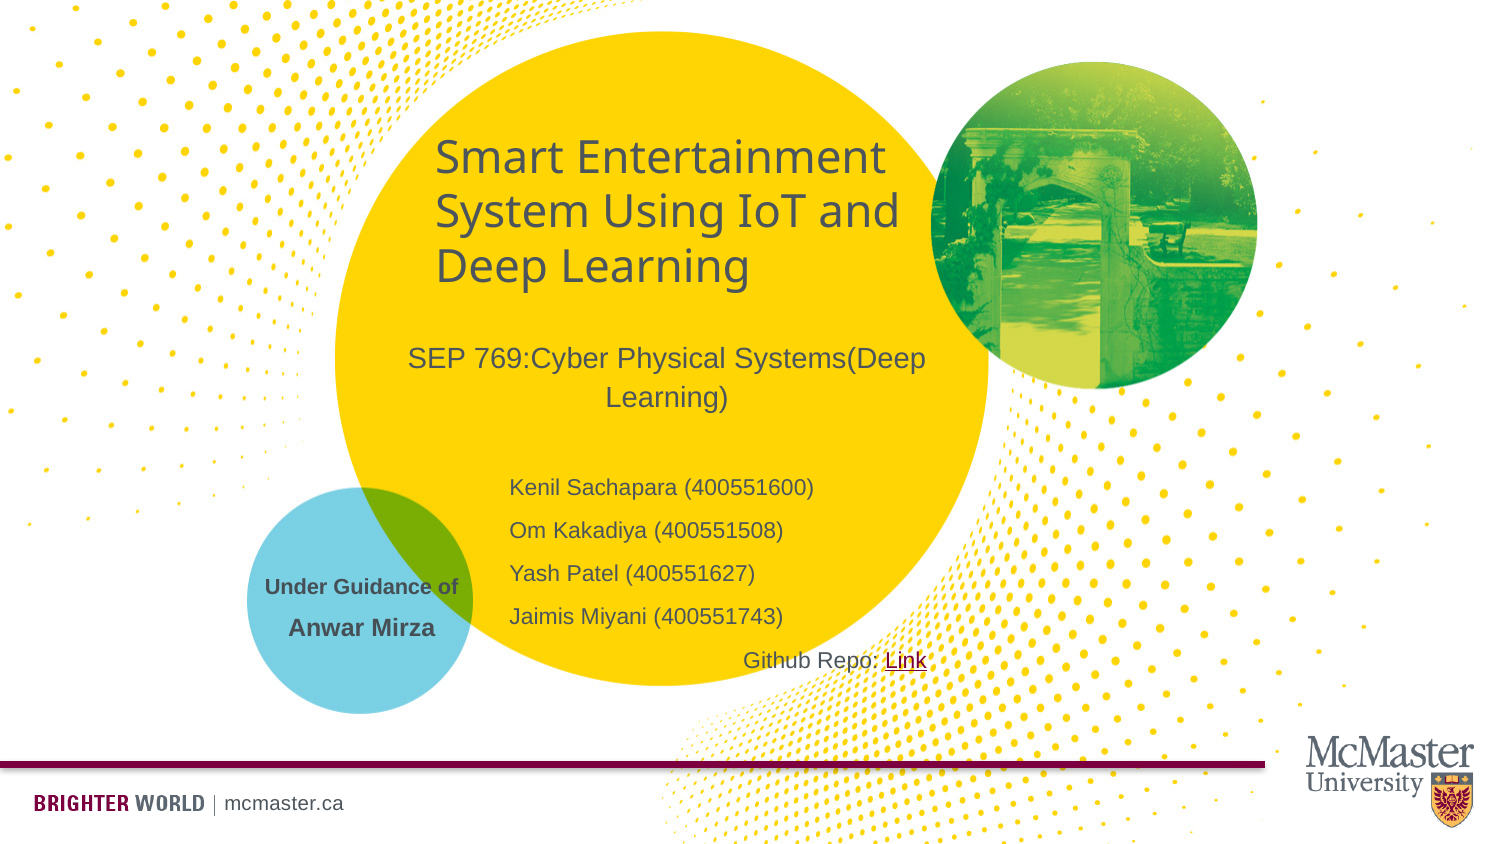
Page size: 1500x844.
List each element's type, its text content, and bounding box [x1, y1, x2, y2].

picture [0, 0, 1500, 844]
list Under Guidance of Anwar Mirza [228, 504, 493, 707]
title Smart Entertainment System Using IoT and Deep Learning [419, 66, 1009, 300]
subtitle SEP 769:Cyber Physical Systems(Deep Learning) Kenil Sachapara (400551600) Om Kakadiya (400551508) Yash Patel (400551627) Jaimis Miyani (400551743) Github Repo: Link [389, 327, 942, 700]
